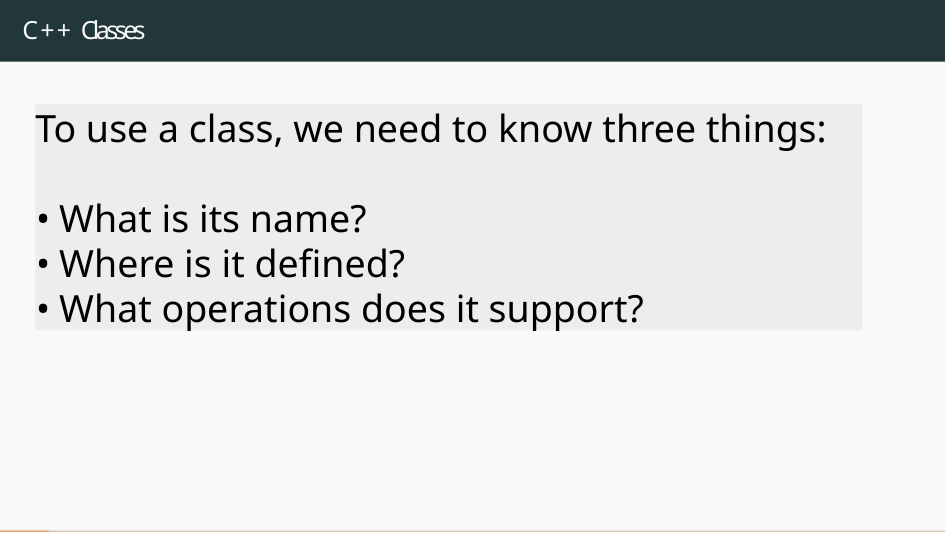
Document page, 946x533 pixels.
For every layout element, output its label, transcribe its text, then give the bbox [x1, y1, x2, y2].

title C++ Classes [20, 12, 175, 104]
text_box To use a class, we need to know three things: • What is its name? • Where is it defined? • What operations does it support? [35, 103, 863, 331]
